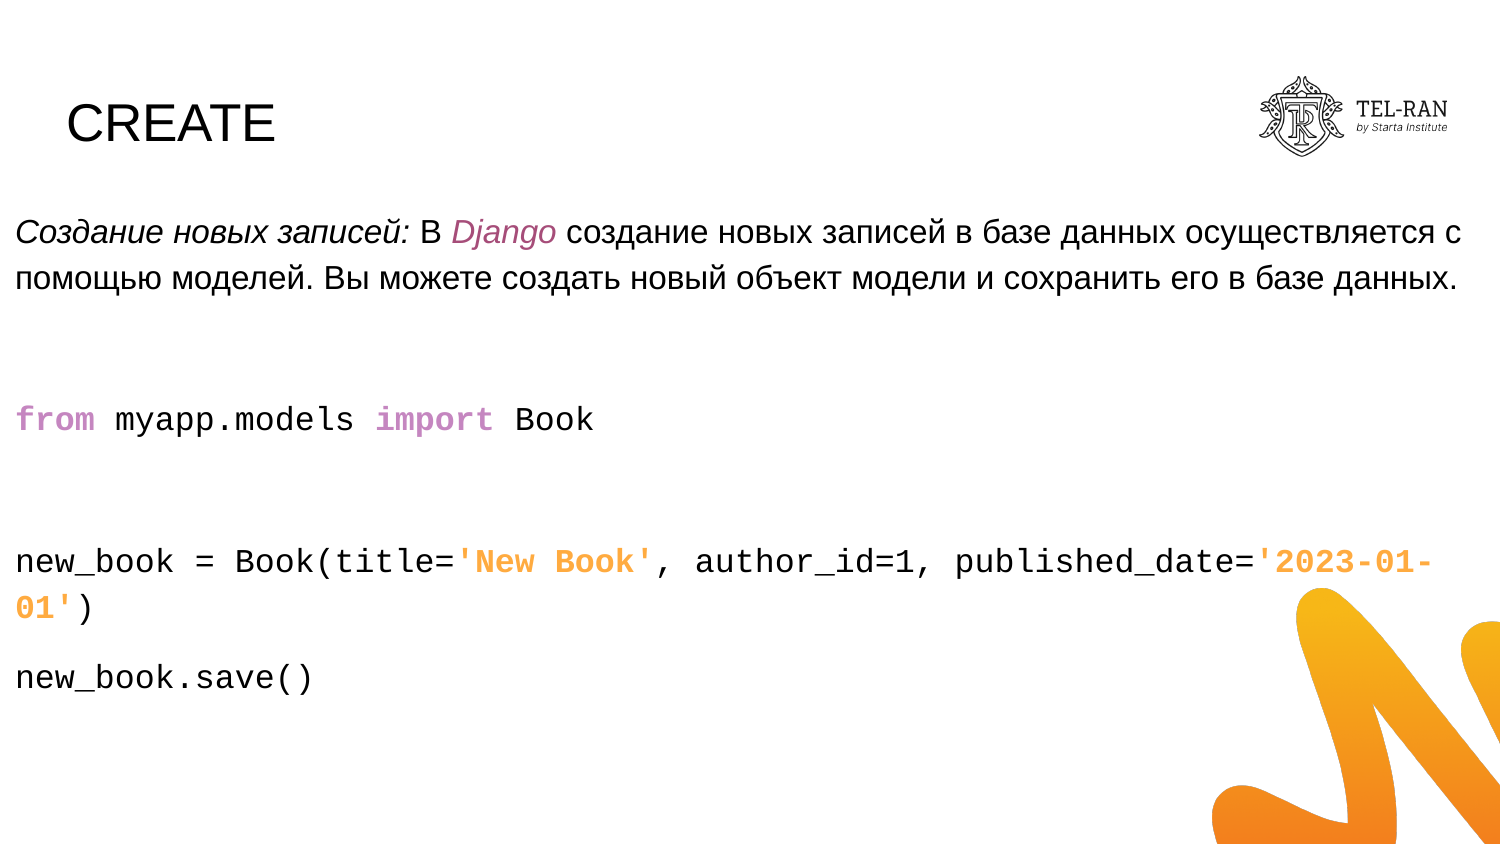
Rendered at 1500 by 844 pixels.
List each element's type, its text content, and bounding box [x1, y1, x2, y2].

picture [1152, 588, 1500, 844]
list Создание новых записей: В Django создание новых записей в базе данных осуществляется с помощью моделей. Вы можете создать новый объект модели и сохранить его в базе данных. from myapp.models import Book new_book = Book(title='New Book', author_id=1, published_date='2023-01-01') new_book.save() [0, 189, 1500, 844]
title CREATE [51, 72, 1449, 167]
picture [1259, 76, 1447, 157]
